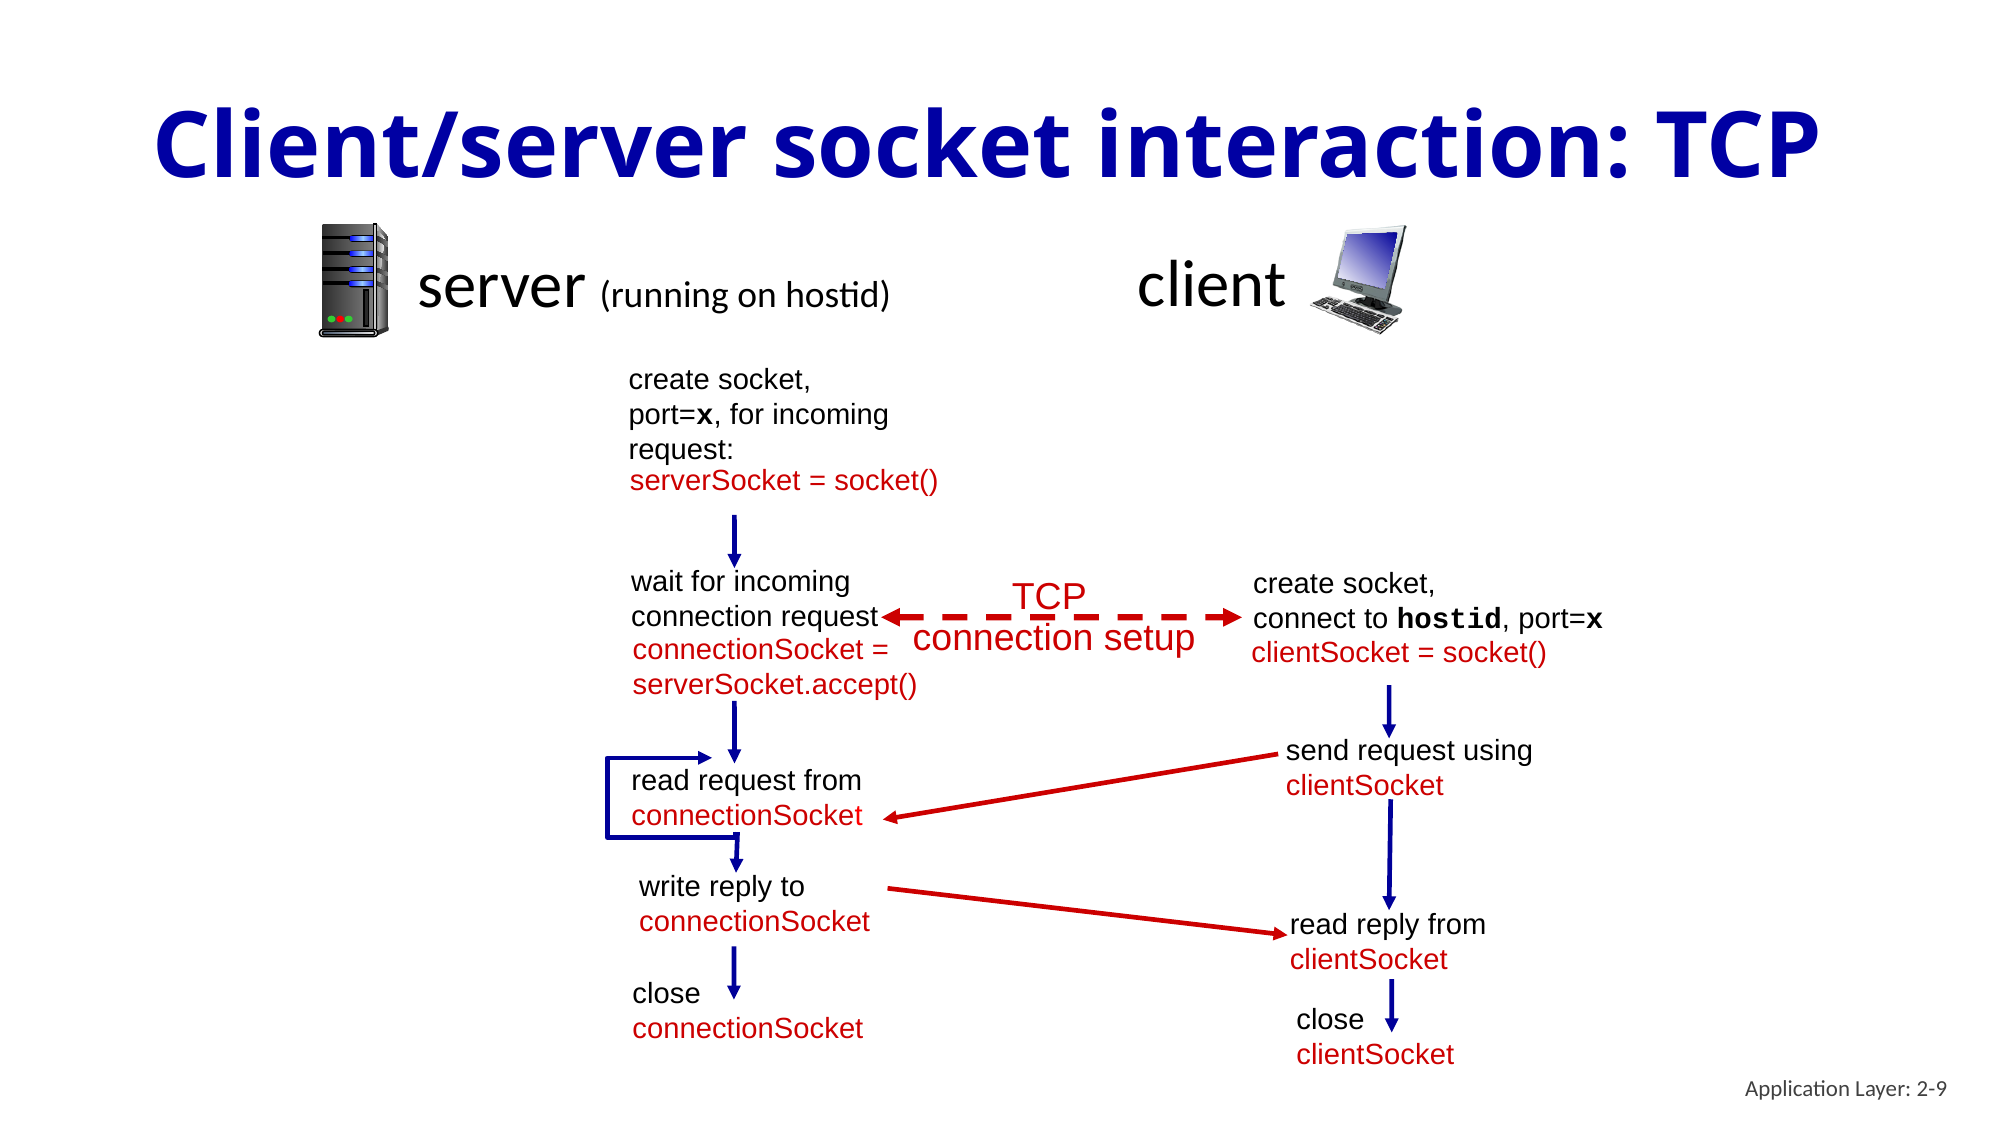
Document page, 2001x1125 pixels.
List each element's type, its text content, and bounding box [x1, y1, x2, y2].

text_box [1236, 556, 1624, 677]
title Client/server socket interaction: TCP [137, 74, 1863, 221]
text_box client [1123, 232, 1286, 328]
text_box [613, 351, 1001, 568]
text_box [607, 757, 1503, 1079]
text_box server (running on hostid) [402, 233, 907, 329]
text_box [881, 569, 1242, 666]
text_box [616, 568, 934, 700]
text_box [1286, 220, 1409, 343]
slide_number Application Layer: 2-9 [1512, 1056, 1963, 1117]
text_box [615, 700, 1288, 757]
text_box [882, 685, 1550, 911]
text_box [319, 224, 389, 337]
